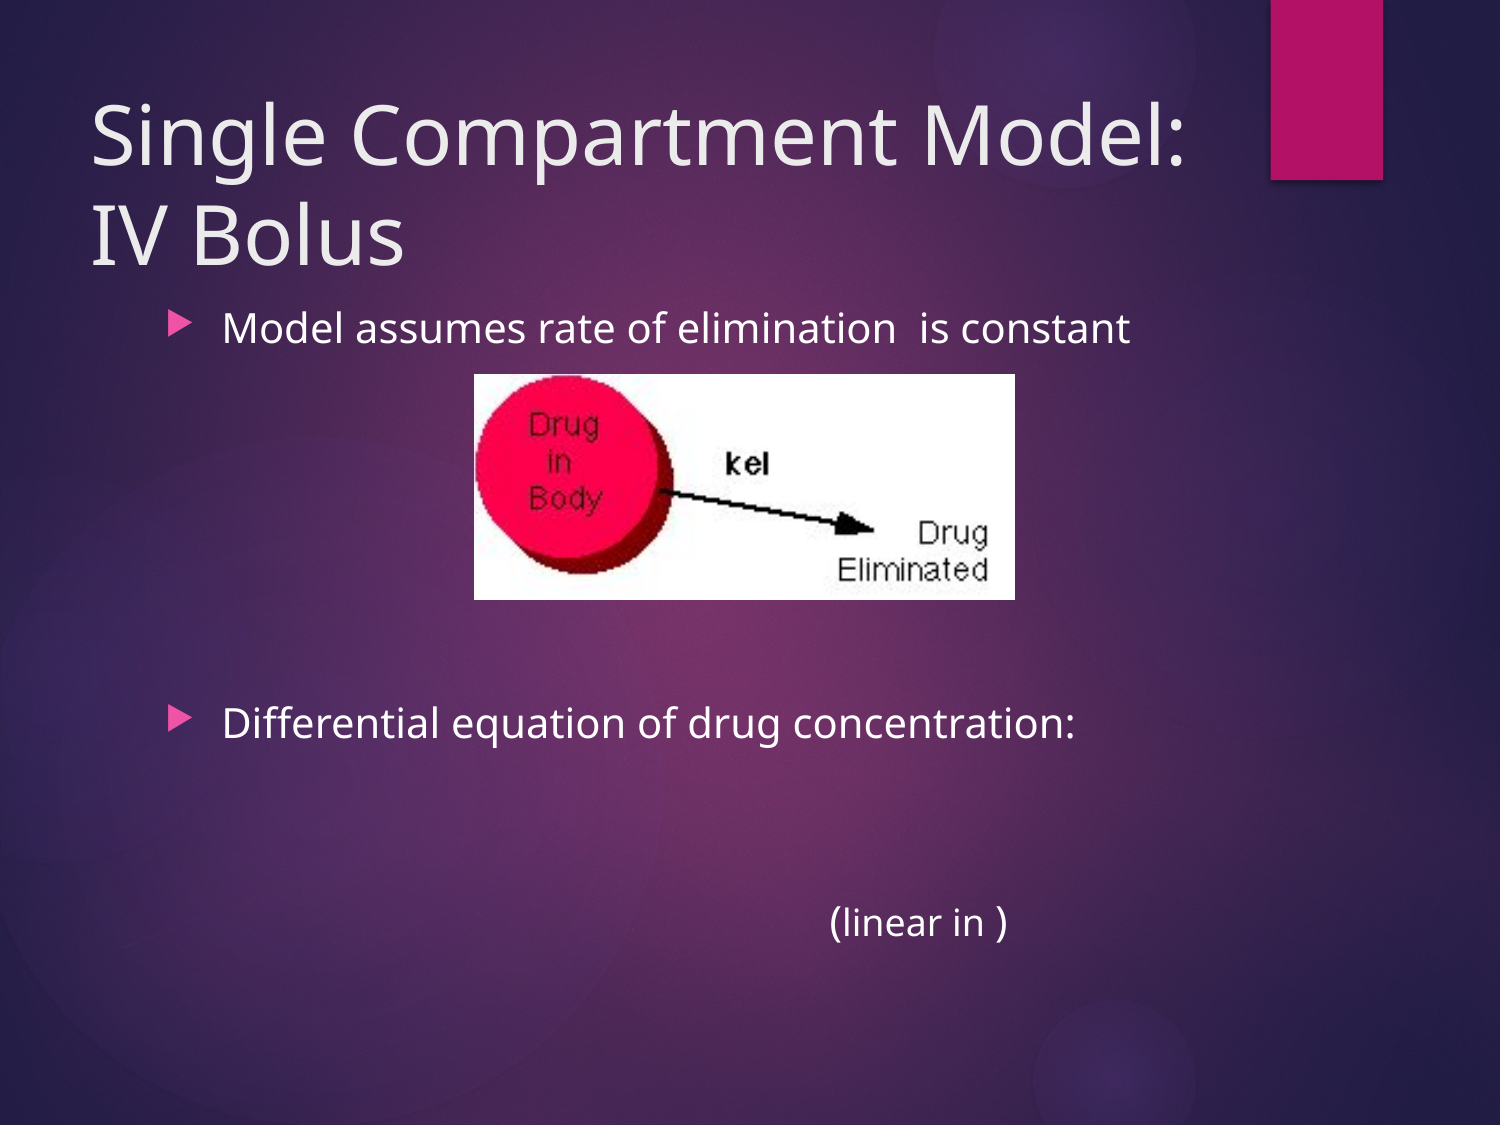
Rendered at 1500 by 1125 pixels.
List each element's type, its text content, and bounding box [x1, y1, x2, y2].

title Single Compartment Model: IV Bolus [75, 75, 1275, 263]
picture [474, 374, 1015, 601]
